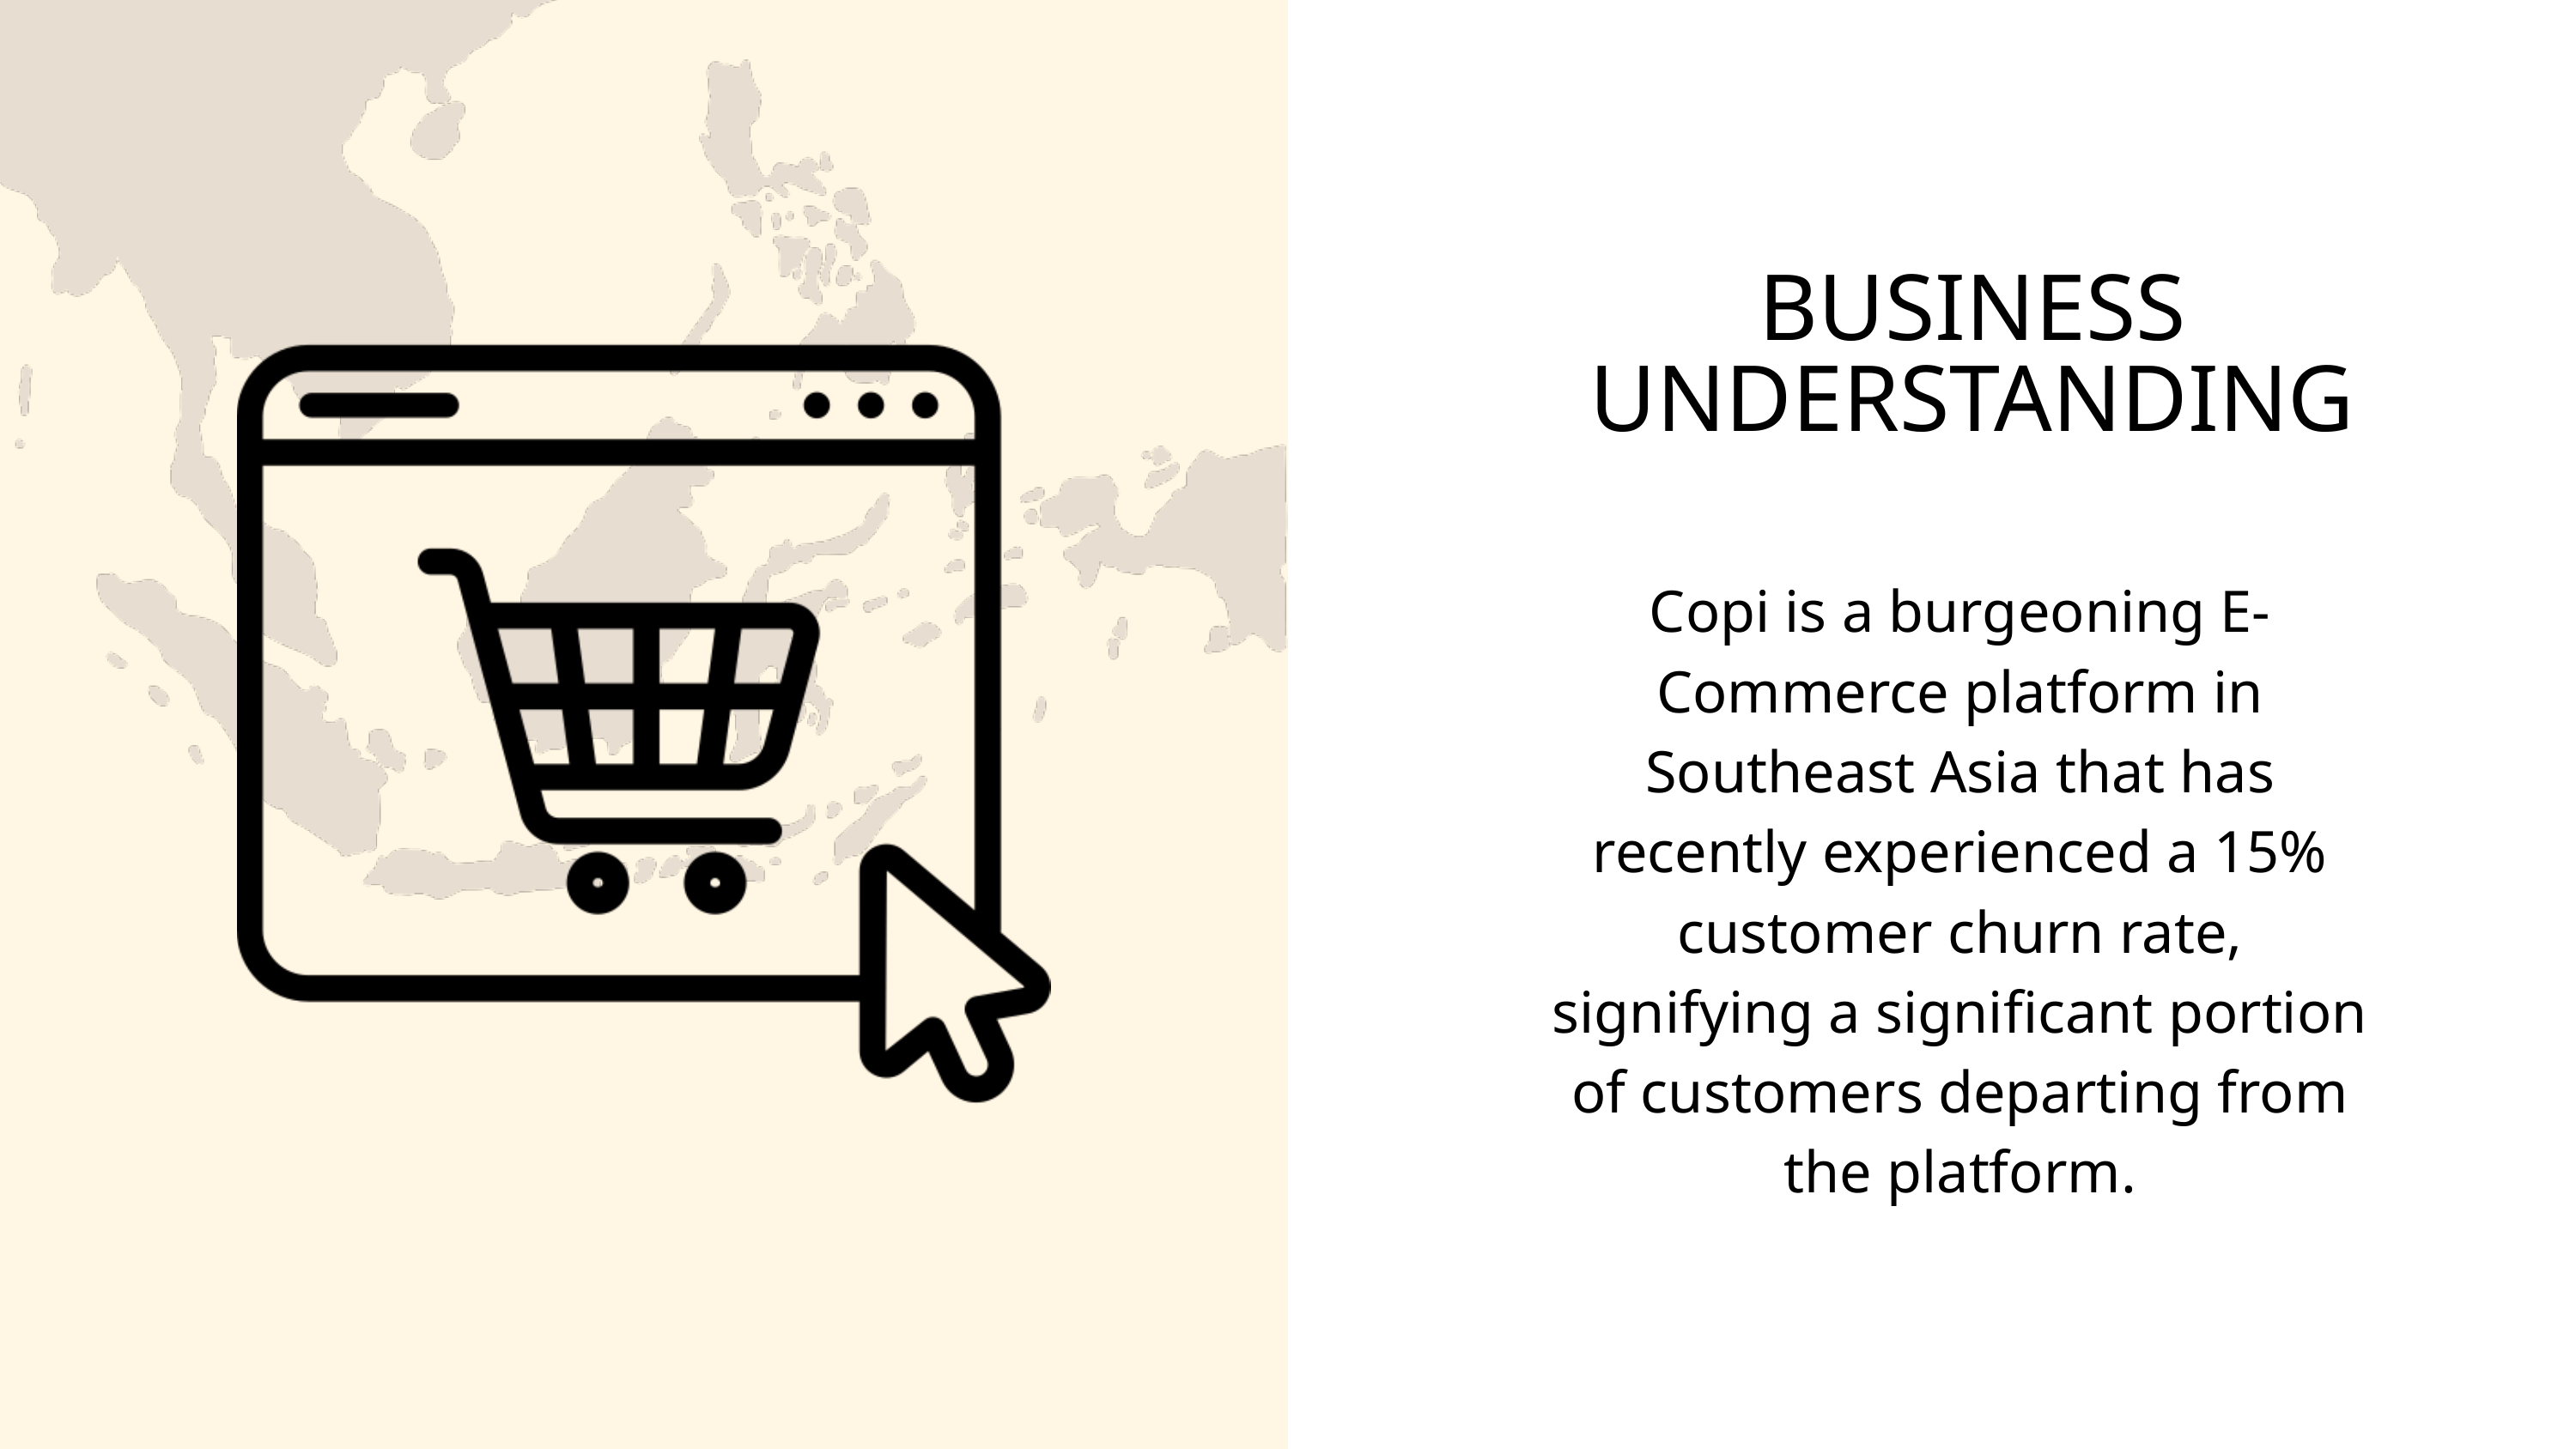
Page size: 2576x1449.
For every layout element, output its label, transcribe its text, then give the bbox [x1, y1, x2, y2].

text_box Copi is a burgeoning E-Commerce platform in Southeast Asia that has recently experienced a 15% customer churn rate, signifying a significant portion of customers departing from the platform. [1548, 563, 2372, 1205]
text_box BUSINESS UNDERSTANDING [1548, 267, 2397, 450]
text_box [0, 0, 1289, 1449]
